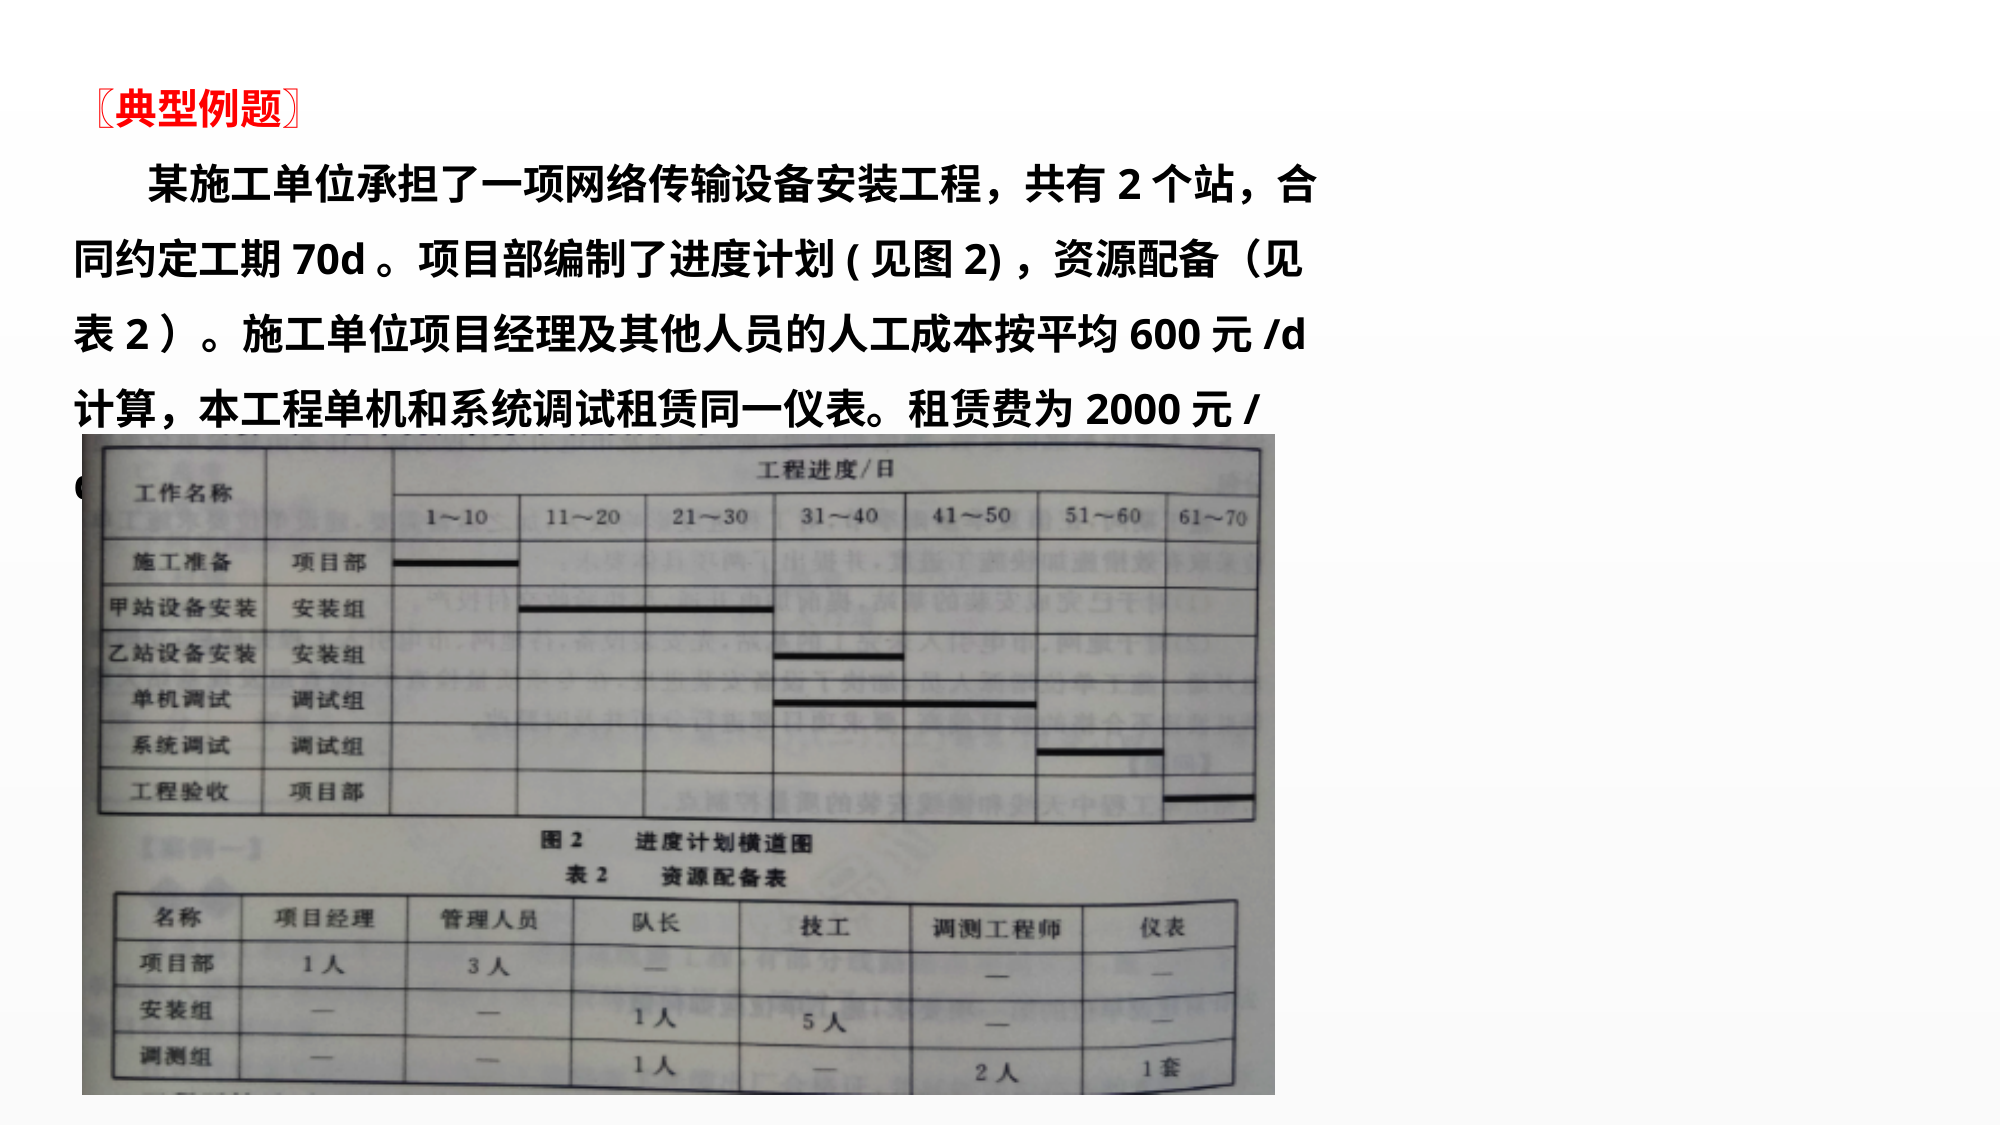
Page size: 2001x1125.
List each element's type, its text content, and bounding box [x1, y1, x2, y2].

picture [45, 434, 1275, 1107]
text_box 〖典型例题〗 某施工单位承担了一项网络传输设备安装工程，共有2个站，合同约定工期70d。项目部编制了进度计划(见图2)，资源配备（见表2）。施工单位项目经理及其他人员的人工成本按平均600元/d计算，本工程单机和系统调试租赁同一仪表。租赁费为2000元/d。 [58, 50, 1345, 590]
